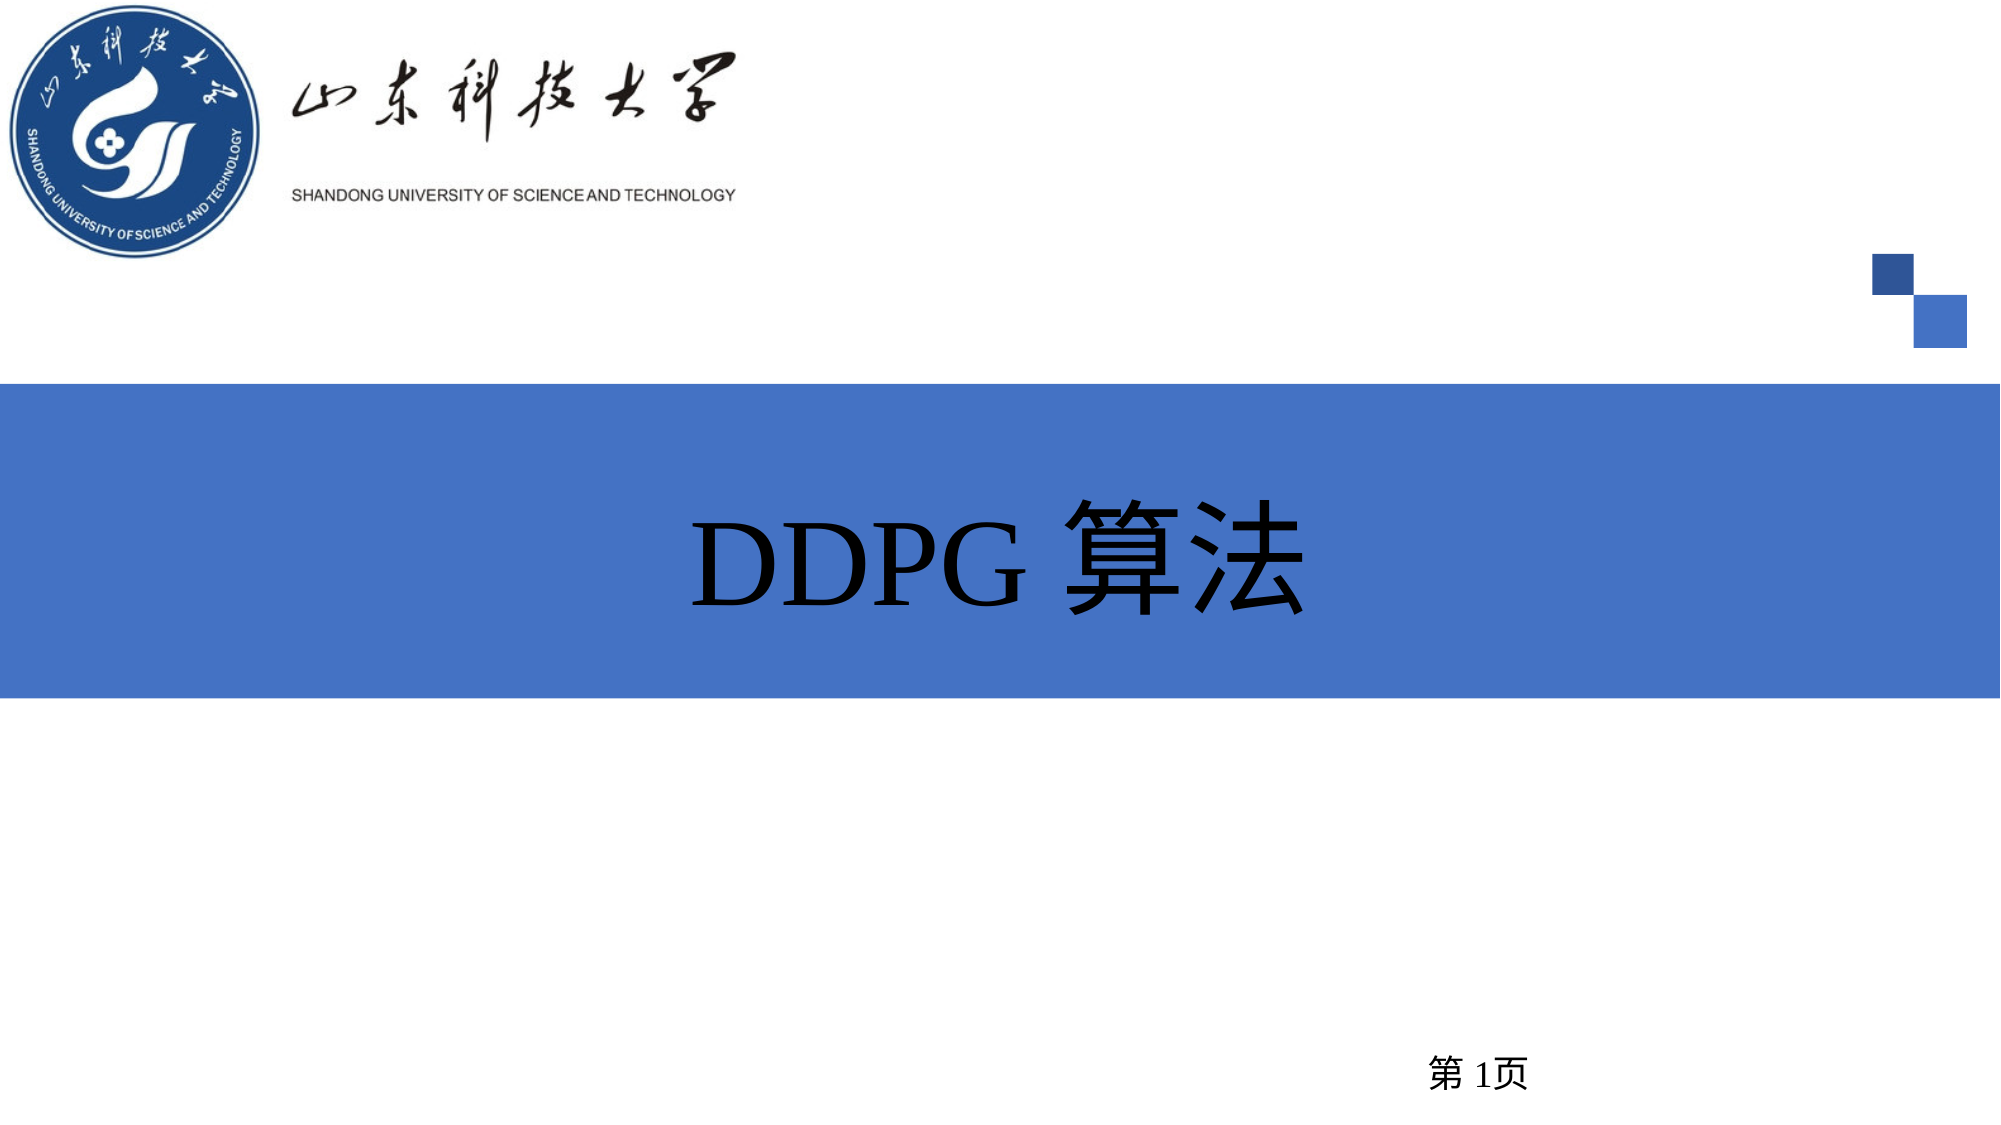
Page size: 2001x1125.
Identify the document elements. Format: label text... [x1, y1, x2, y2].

text_box [0, 383, 2000, 408]
picture [0, 2, 764, 262]
slide_number 第页 [1412, 1042, 1863, 1103]
text_box [1913, 294, 1968, 349]
text_box [1871, 253, 1915, 296]
text_box [0, 639, 2000, 699]
title DDPG算法 [0, 408, 2000, 639]
